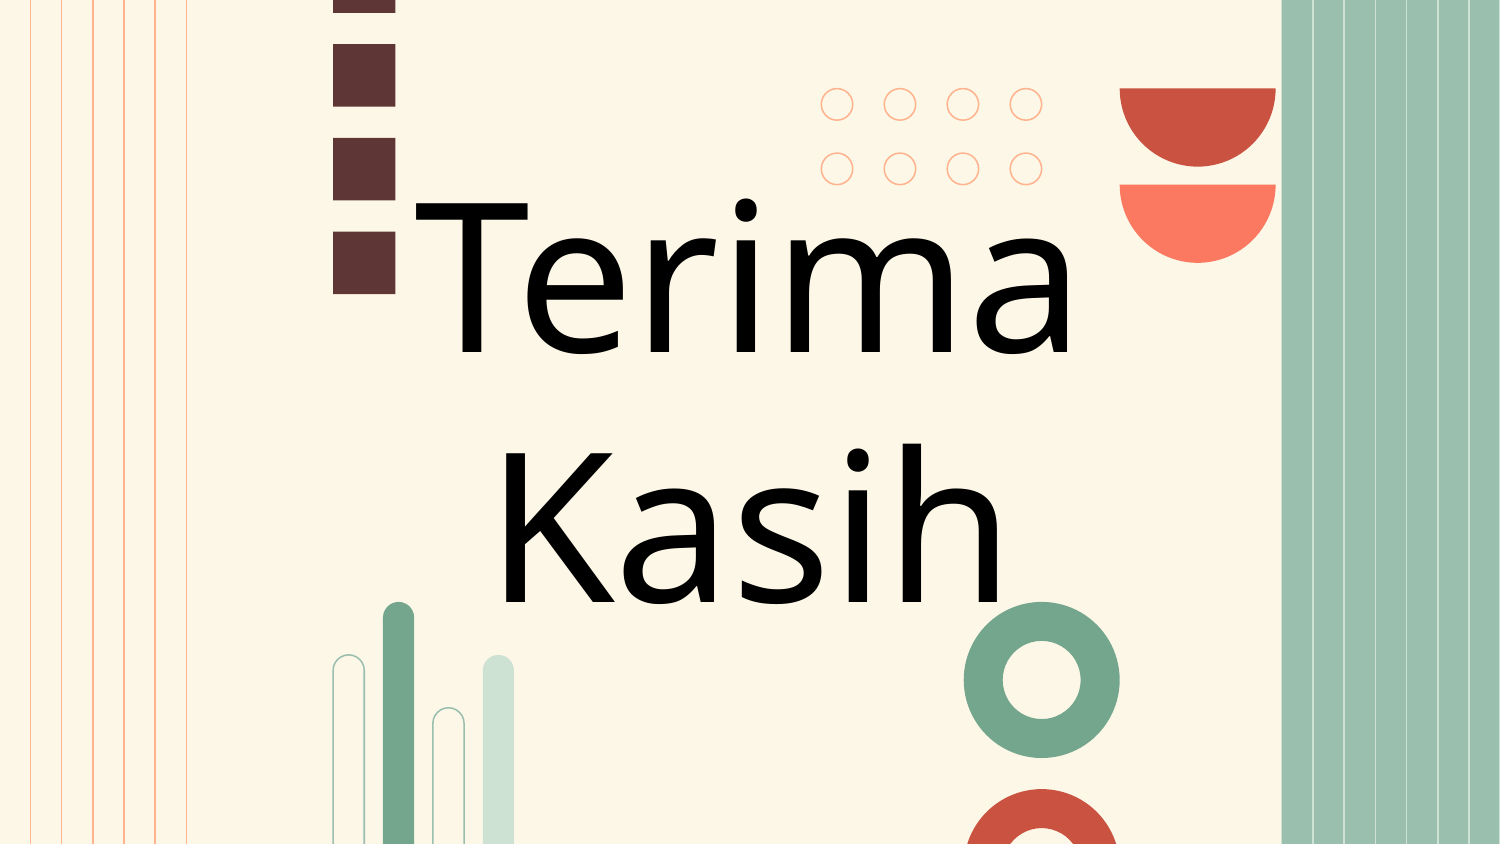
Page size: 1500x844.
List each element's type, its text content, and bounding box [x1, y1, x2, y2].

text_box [1119, 10, 1276, 264]
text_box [821, 88, 1042, 185]
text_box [963, 601, 1120, 844]
title Terima Kasih [294, 283, 1206, 506]
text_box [332, 601, 515, 844]
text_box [332, 0, 396, 295]
